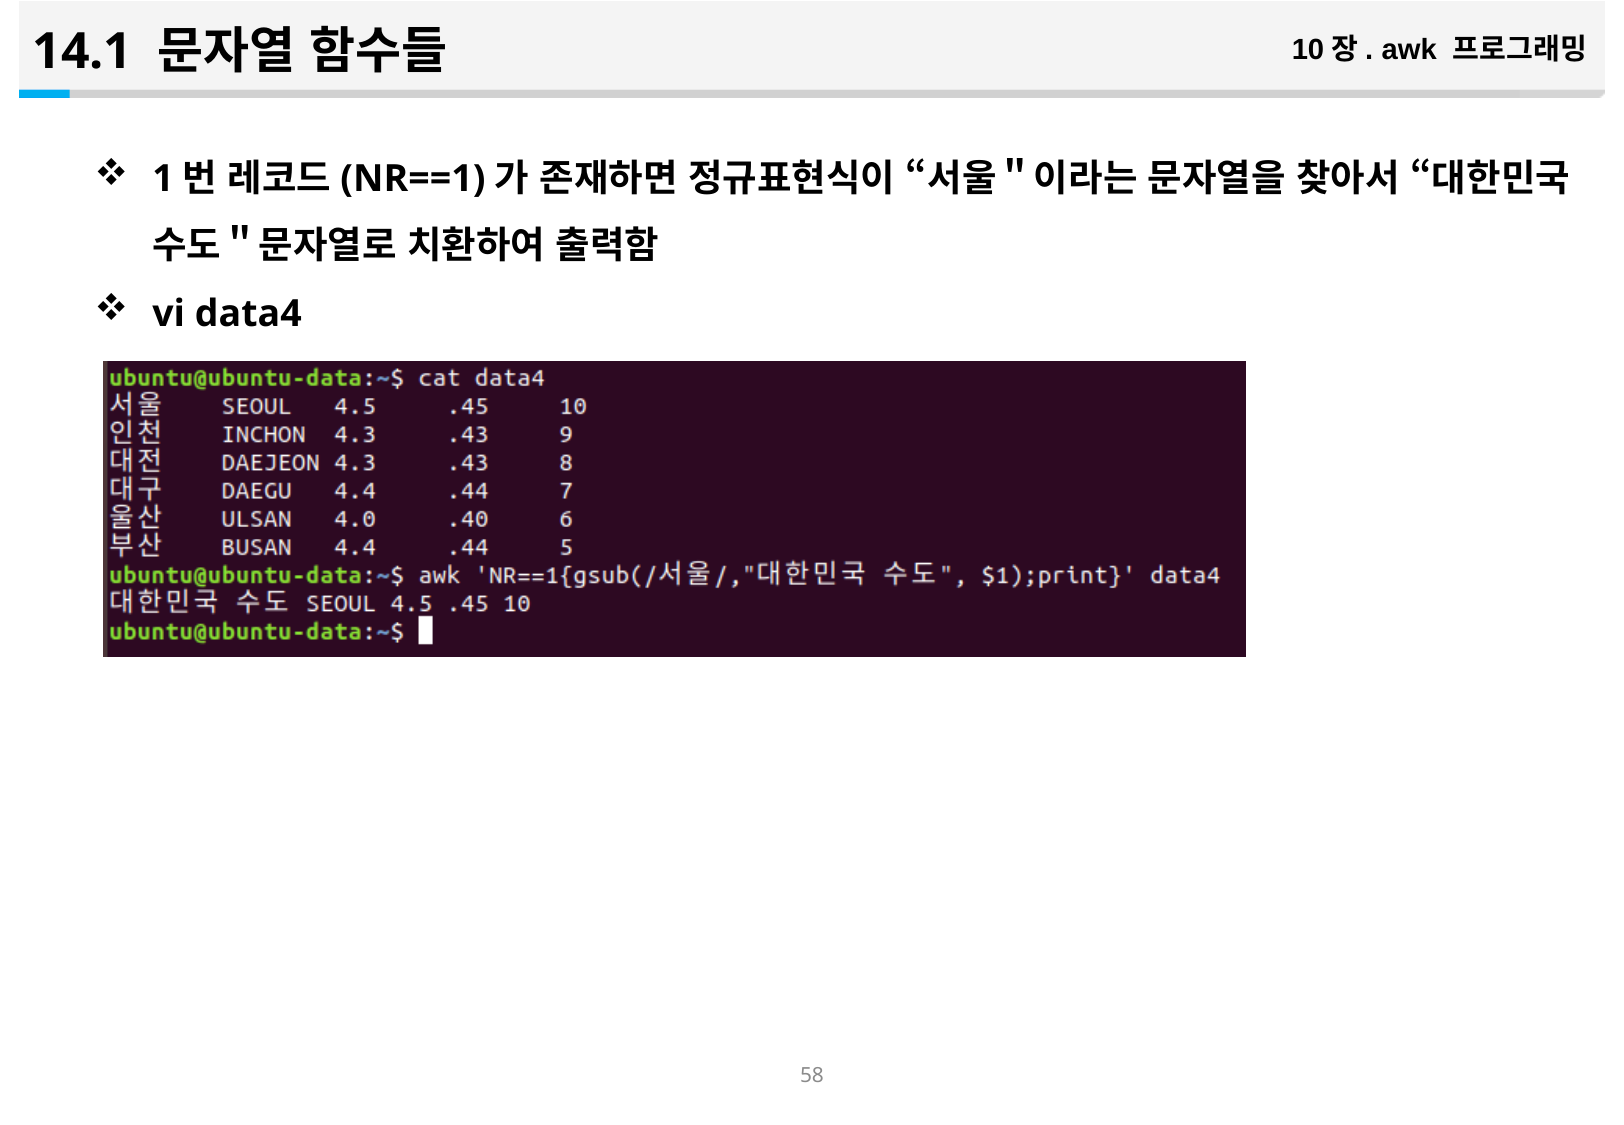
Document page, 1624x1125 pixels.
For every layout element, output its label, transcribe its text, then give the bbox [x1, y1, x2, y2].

slide_number 57 [622, 1045, 1002, 1106]
text_box 1번 레코드(NR==1)가 존재하면 정규표현식이 “서울＂이라는 문자열을 찾아서 “대한민국 수도＂문자열로 치환하여 출력함 vi data4 [20, 124, 1602, 342]
picture [19, 1, 1605, 98]
list 14.1 문자열 함수들 [17, 11, 1167, 85]
text_box 10장. awk 프로그래밍 [1276, 22, 1602, 73]
picture [102, 361, 1246, 658]
